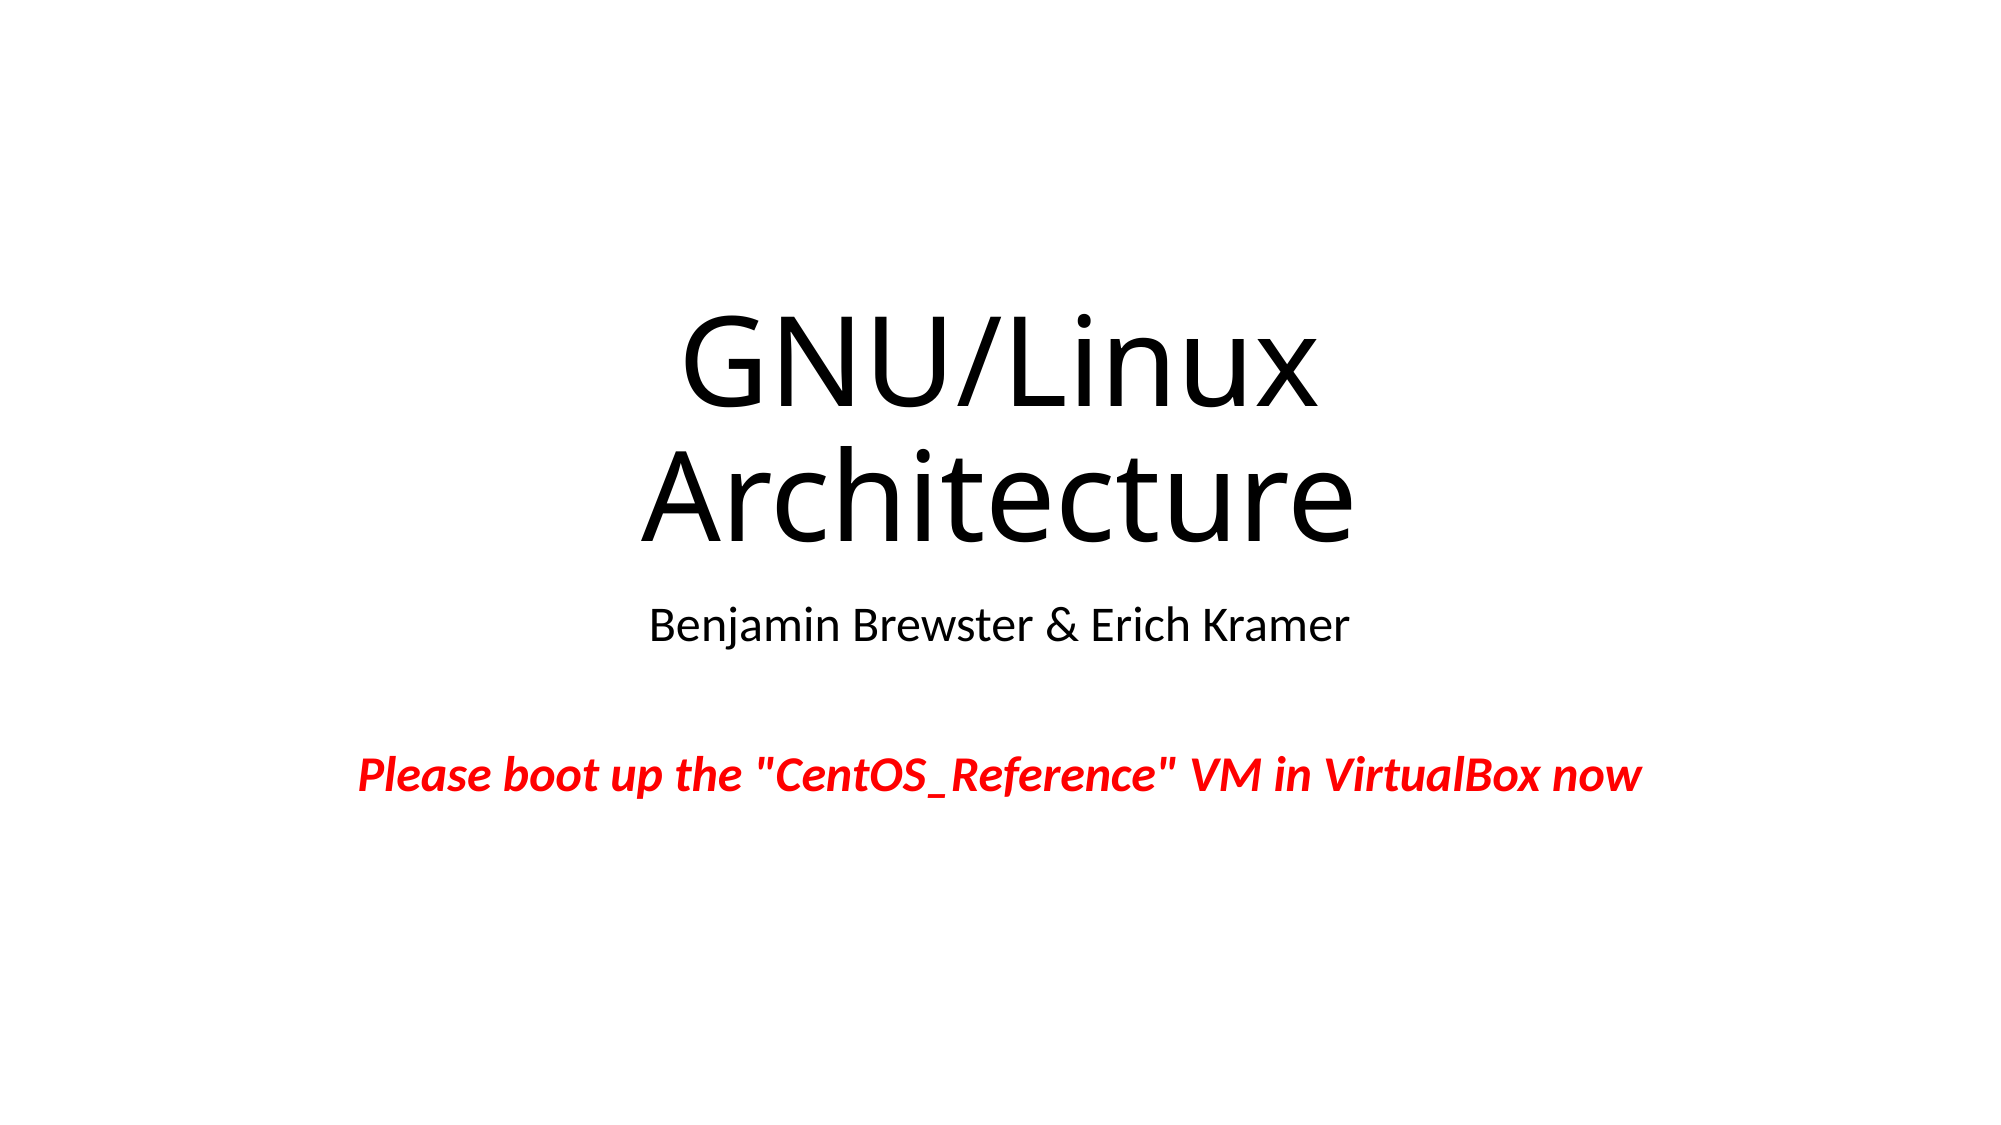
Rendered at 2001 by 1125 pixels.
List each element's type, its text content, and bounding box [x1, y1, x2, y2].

title GNU/Linux Architecture [249, 184, 1750, 576]
subtitle Benjamin Brewster & Erich Kramer Please boot up the "CentOS_Reference" VM in VirtualBox now [249, 590, 1750, 863]
